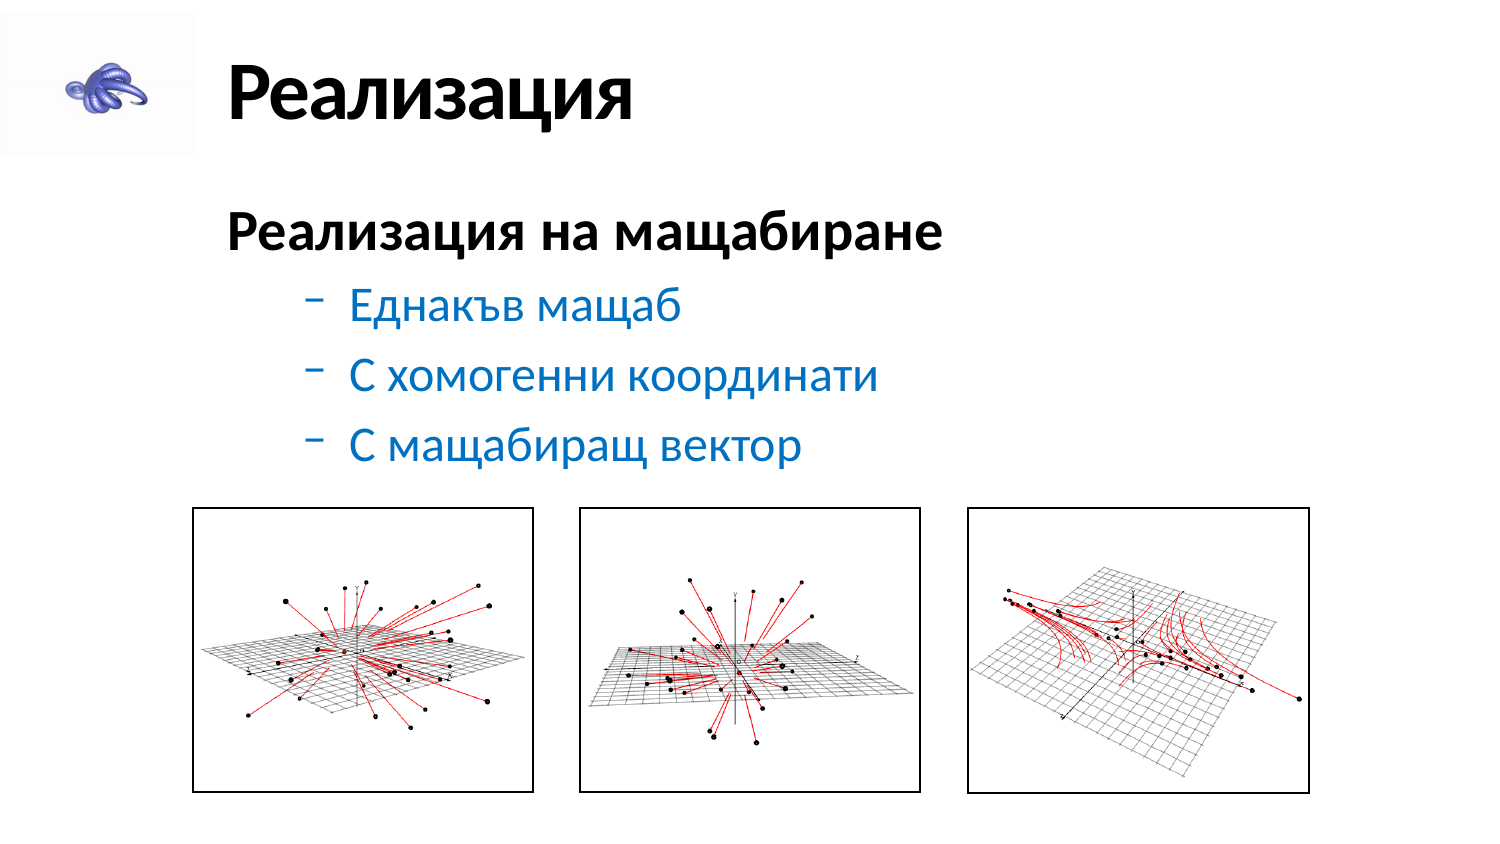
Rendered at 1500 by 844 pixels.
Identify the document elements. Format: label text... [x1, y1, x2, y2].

title Реализация [212, 21, 1500, 150]
picture [193, 509, 532, 792]
picture [968, 509, 1308, 792]
list Реализация на мащабиране Еднакъв мащаб С хомогенни координати С мащабиращ вектор [212, 184, 1500, 797]
picture [581, 509, 919, 792]
picture [0, 12, 194, 156]
